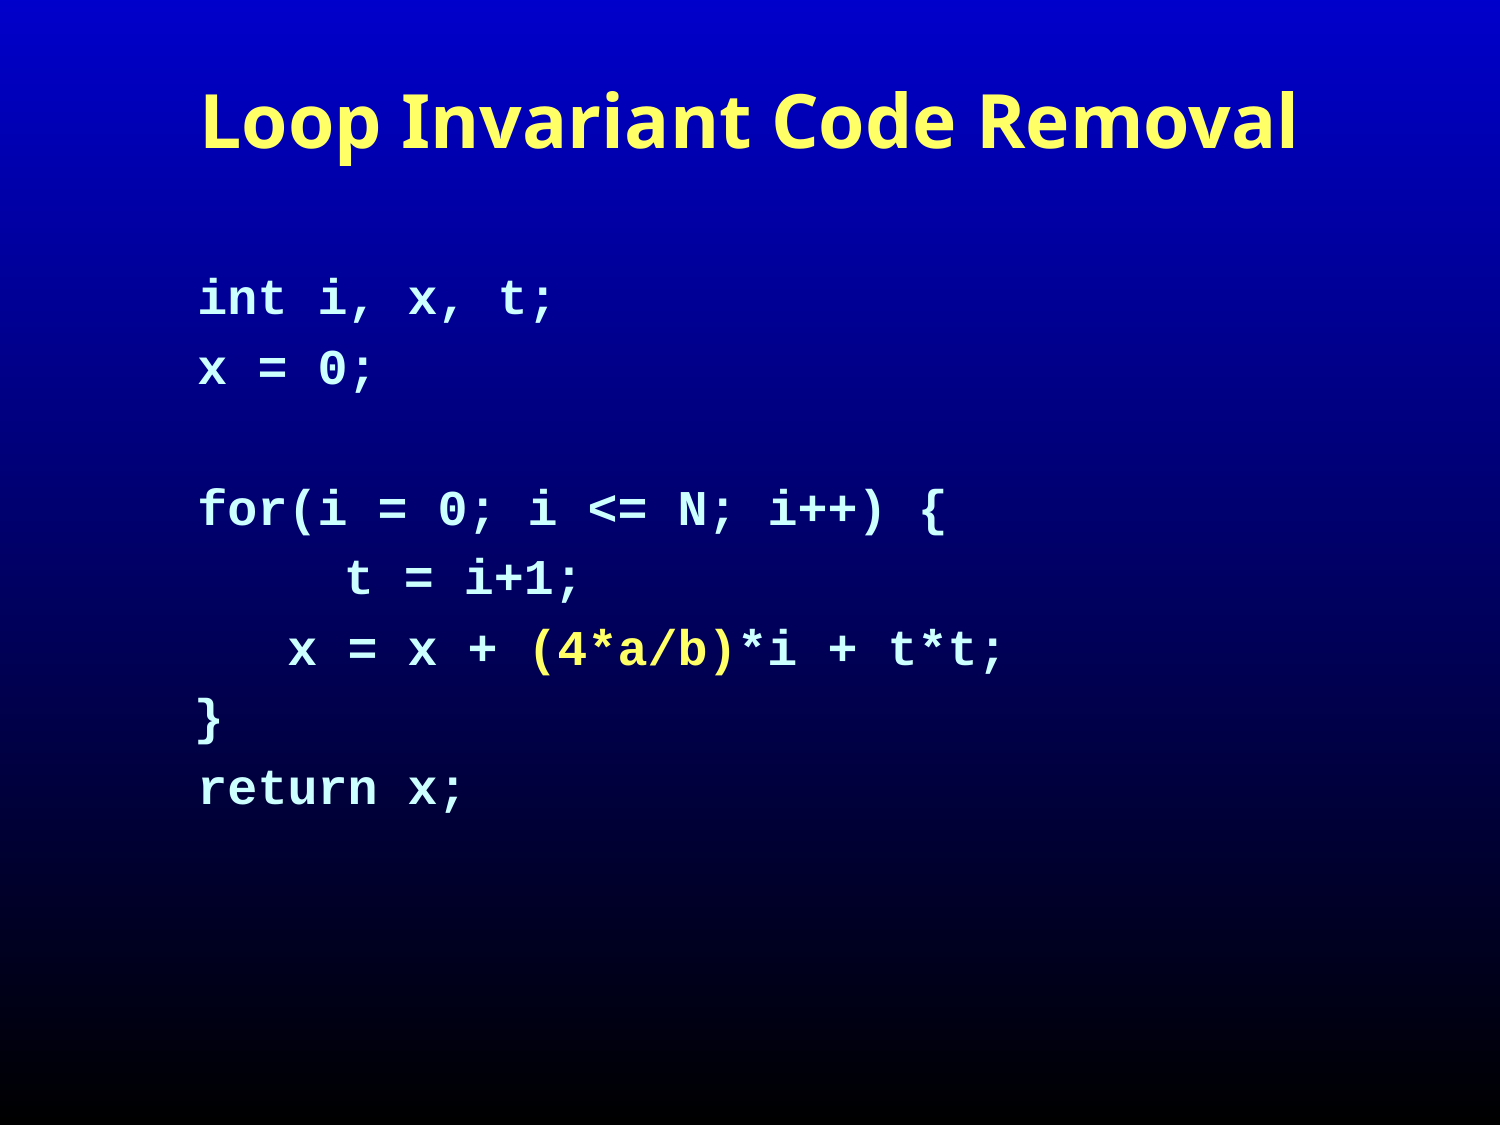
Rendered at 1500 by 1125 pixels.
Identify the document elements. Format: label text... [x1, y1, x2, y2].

title Loop Invariant Code Removal [62, 24, 1438, 187]
list int i, x, t; x = 0; for(i = 0; i <= N; i++) { t = i+1; x = x + (4*a/b)*i + t*t; } return x; [62, 187, 1451, 1125]
